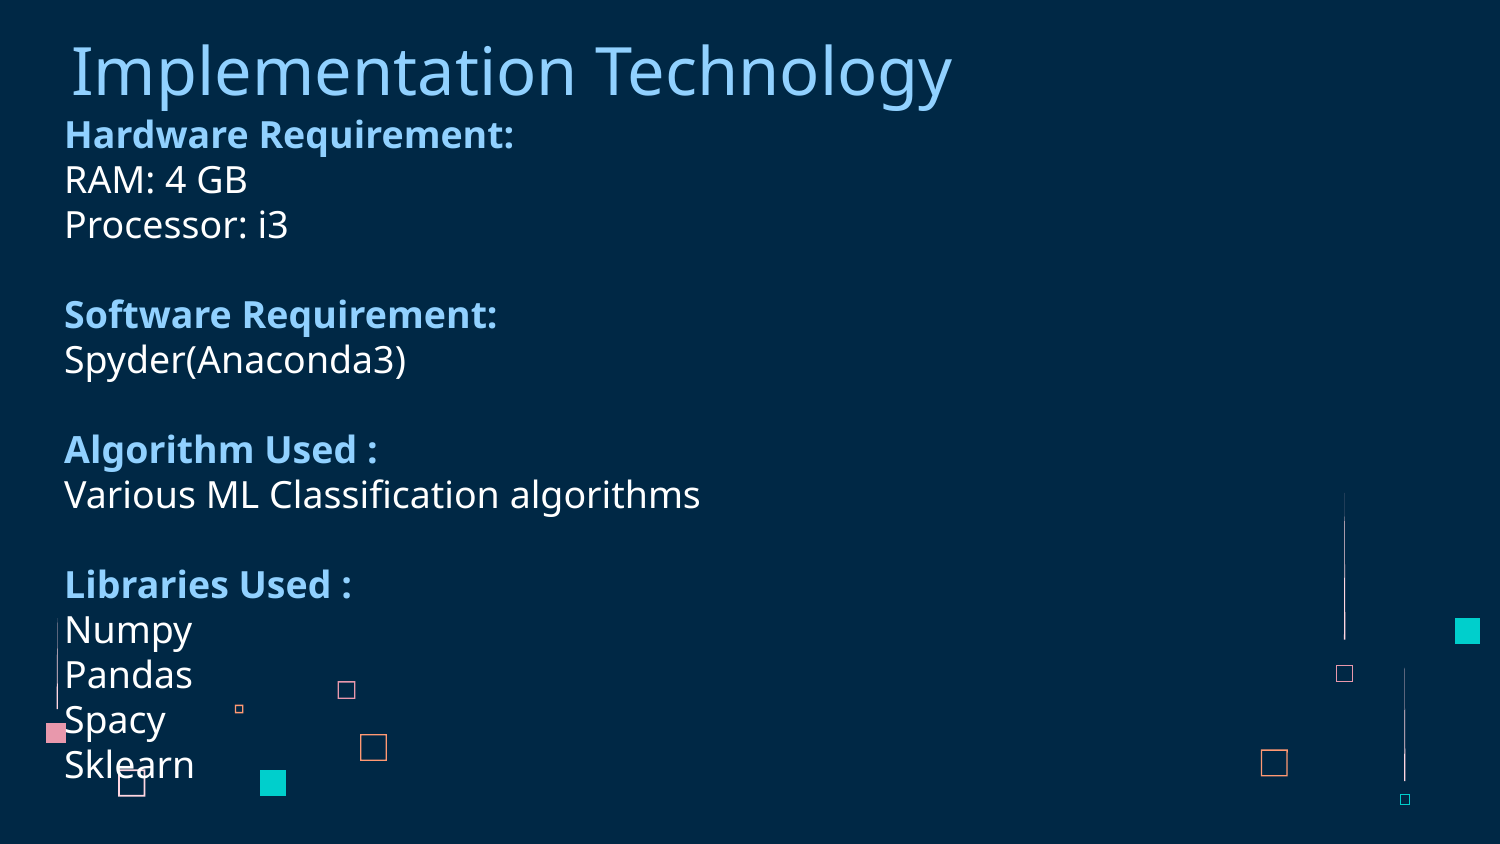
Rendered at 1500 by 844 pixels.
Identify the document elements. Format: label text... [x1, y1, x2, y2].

list Hardware Requirement: RAM: 4 GB Processor: i3 Software Requirement: Spyder(Anaconda3) Algorithm Used : Various ML Classification algorithms Libraries Used : Numpy Pandas Spacy Sklearn [30, 96, 1391, 808]
title Implementation Technology [56, 19, 1051, 123]
